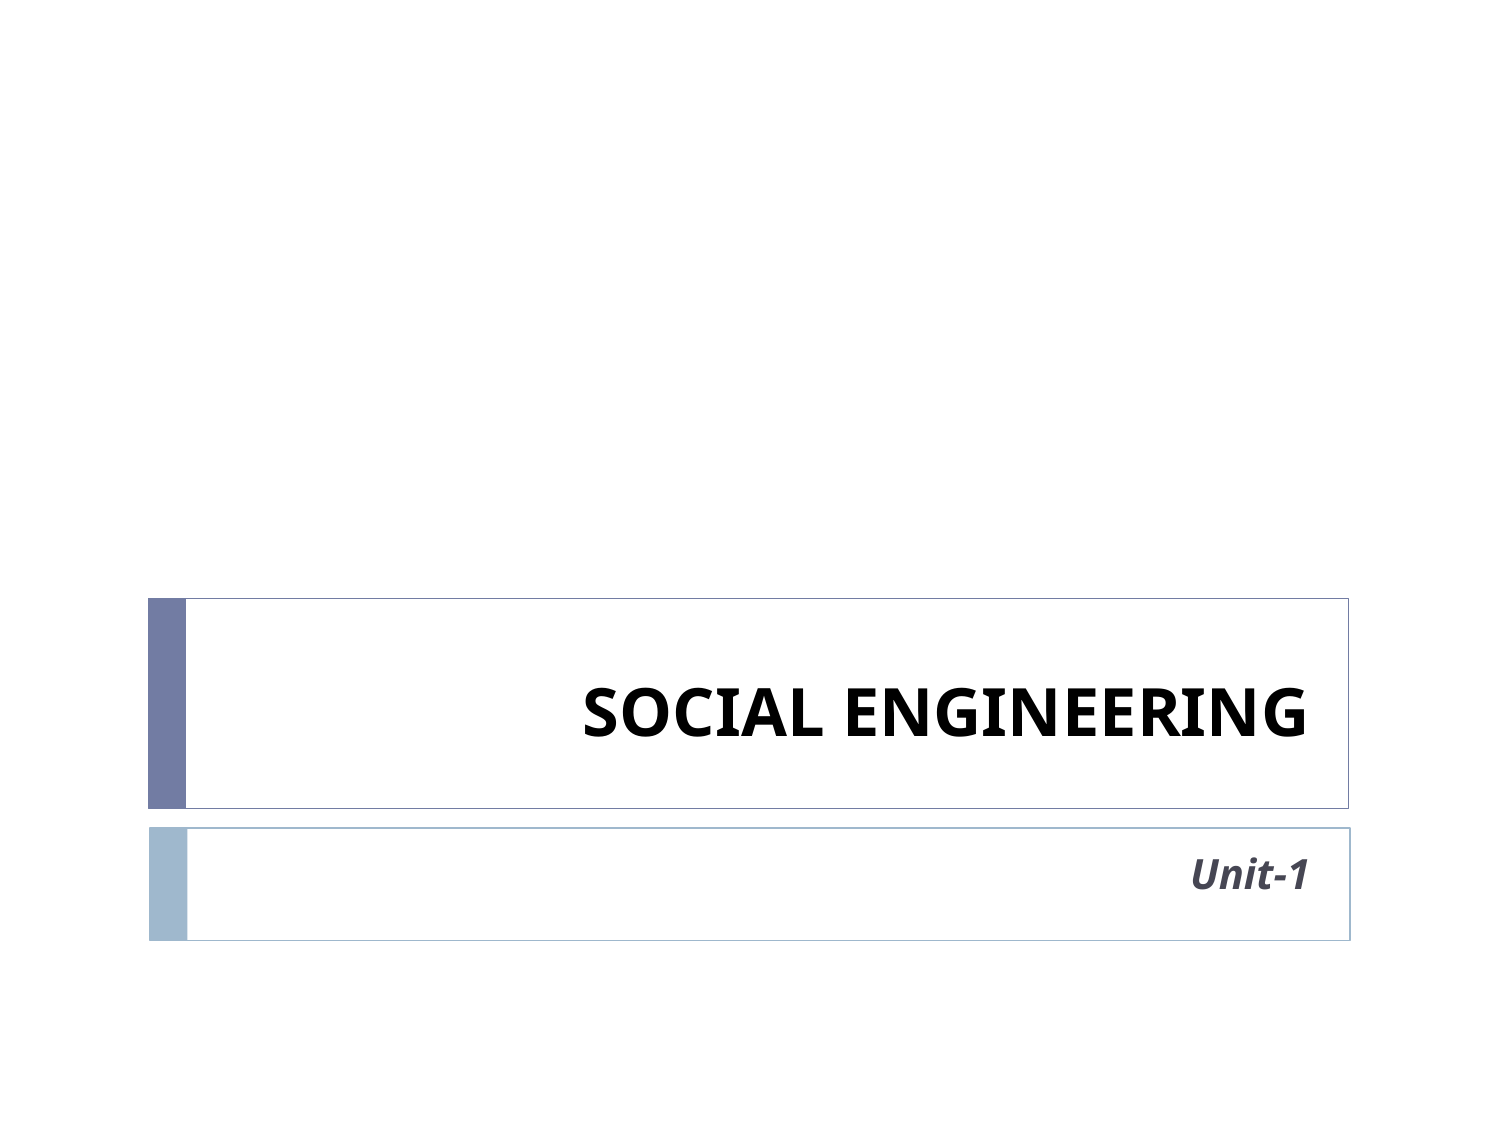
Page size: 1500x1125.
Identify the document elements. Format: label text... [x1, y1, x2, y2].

subtitle Unit-1 [200, 840, 1325, 929]
title SOCIAL ENGINEERING [200, 662, 1325, 825]
